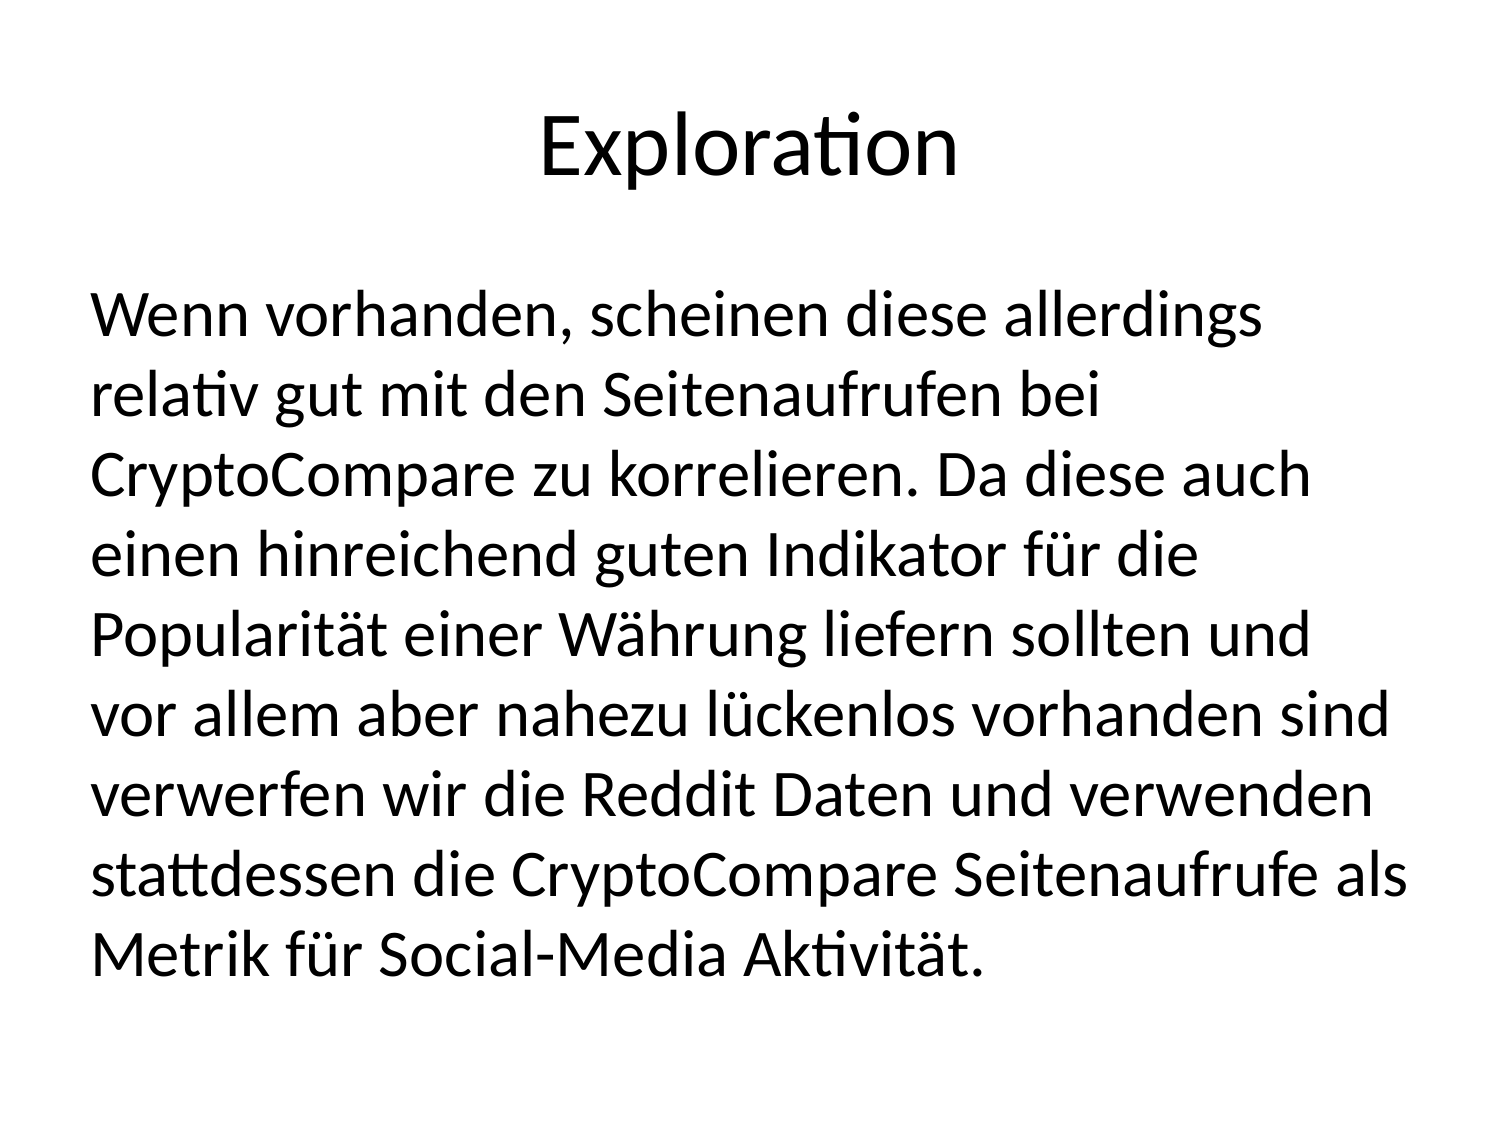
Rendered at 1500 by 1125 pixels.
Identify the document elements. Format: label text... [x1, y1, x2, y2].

list Wenn vorhanden, scheinen diese allerdings relativ gut mit den Seitenaufrufen bei CryptoCompare zu korrelieren. Da diese auch einen hinreichend guten Indikator für die Popularität einer Währung liefern sollten und vor allem aber nahezu lückenlos vorhanden sind verwerfen wir die Reddit Daten und verwenden stattdessen die CryptoCompare Seitenaufrufe als Metrik für Social-Media Aktivität. [75, 262, 1425, 1005]
title Exploration [75, 45, 1425, 233]
